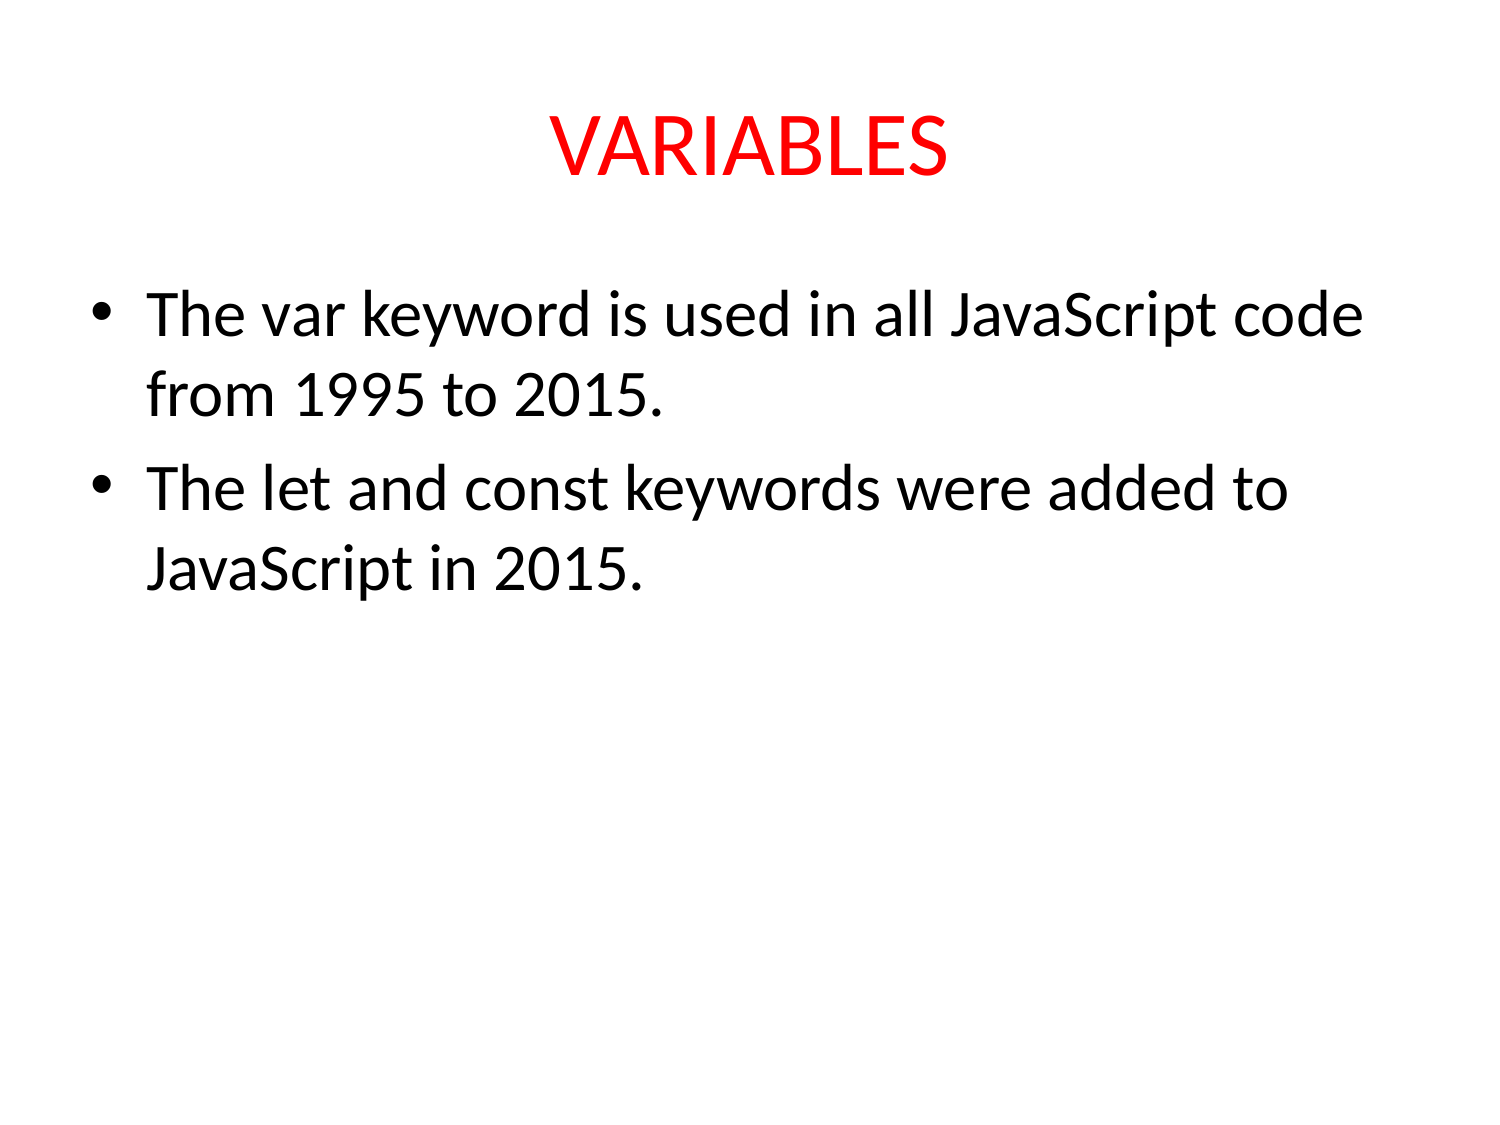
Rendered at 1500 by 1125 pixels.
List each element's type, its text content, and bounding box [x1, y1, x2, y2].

list The var keyword is used in all JavaScript code from 1995 to 2015. The let and const keywords were added to JavaScript in 2015. [75, 262, 1425, 1005]
title VARIABLES [75, 45, 1425, 233]
